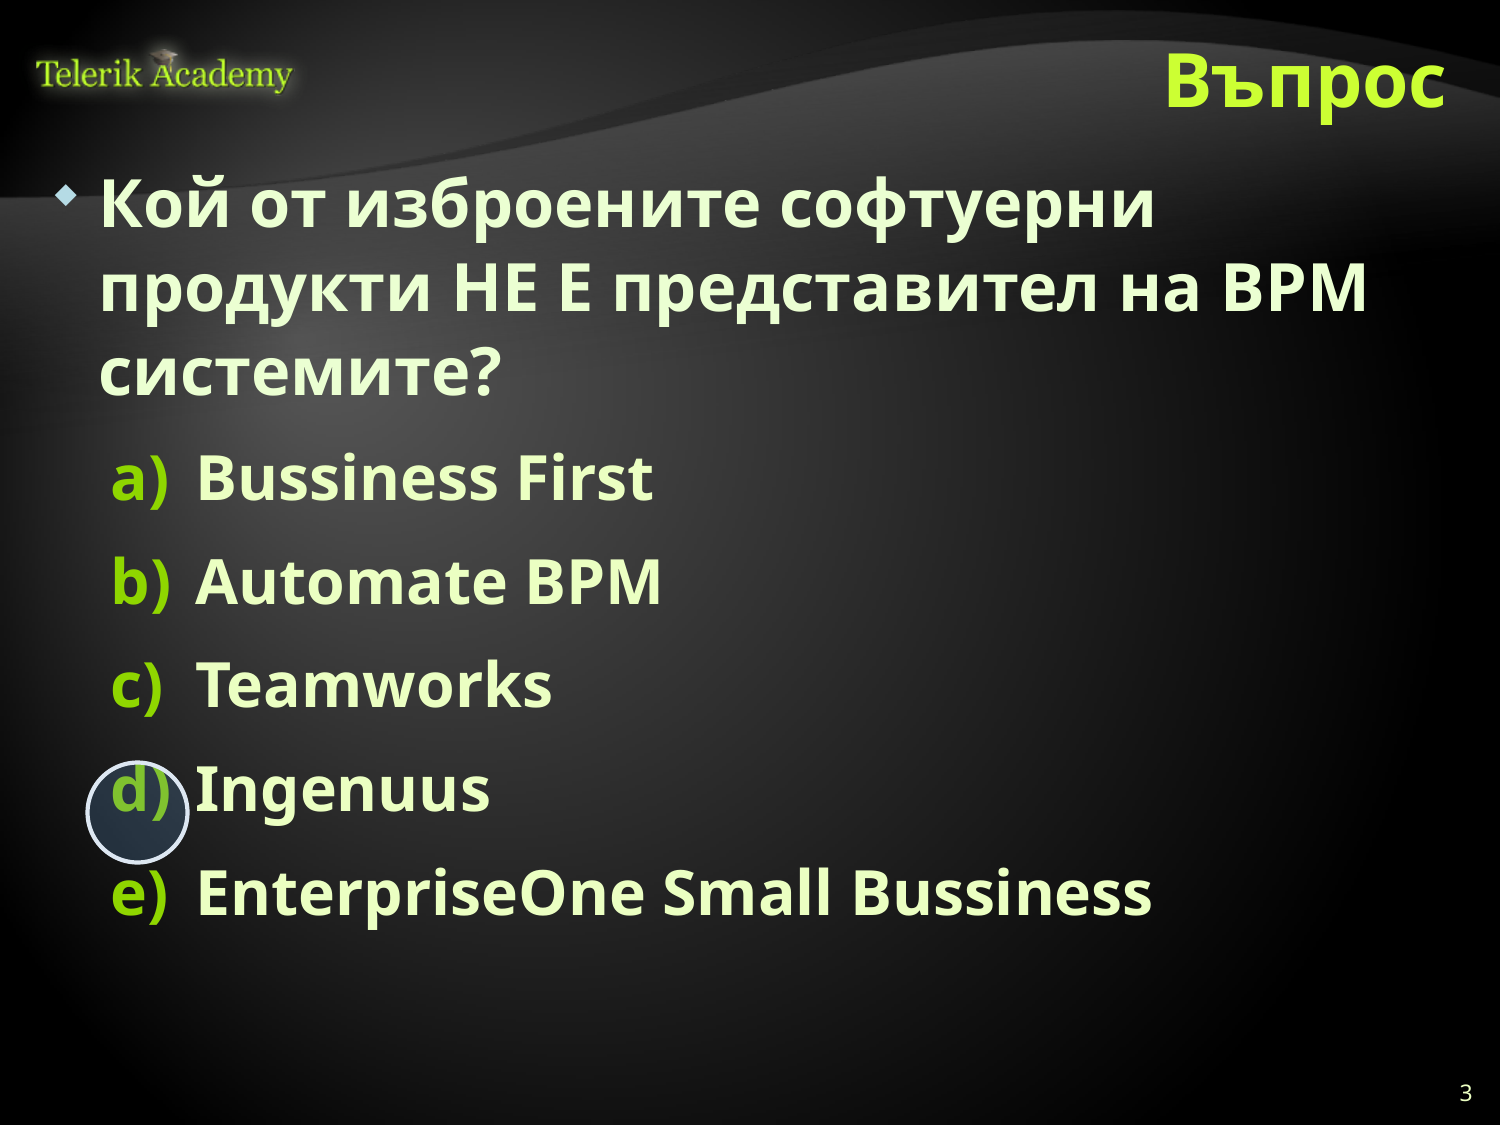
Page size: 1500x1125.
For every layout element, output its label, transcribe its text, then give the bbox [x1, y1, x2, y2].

slide_number 3 [1412, 1074, 1488, 1113]
title Въпрос [300, 12, 1463, 149]
text_box [85, 760, 190, 865]
picture [0, 0, 1500, 1125]
list Кой от изброените софтуерни продукти НЕ Е представител на BPM системите? Bussiness First Automate BPM Teamworks Ingenuus EnterpriseOne Small Bussiness [37, 149, 1463, 1100]
